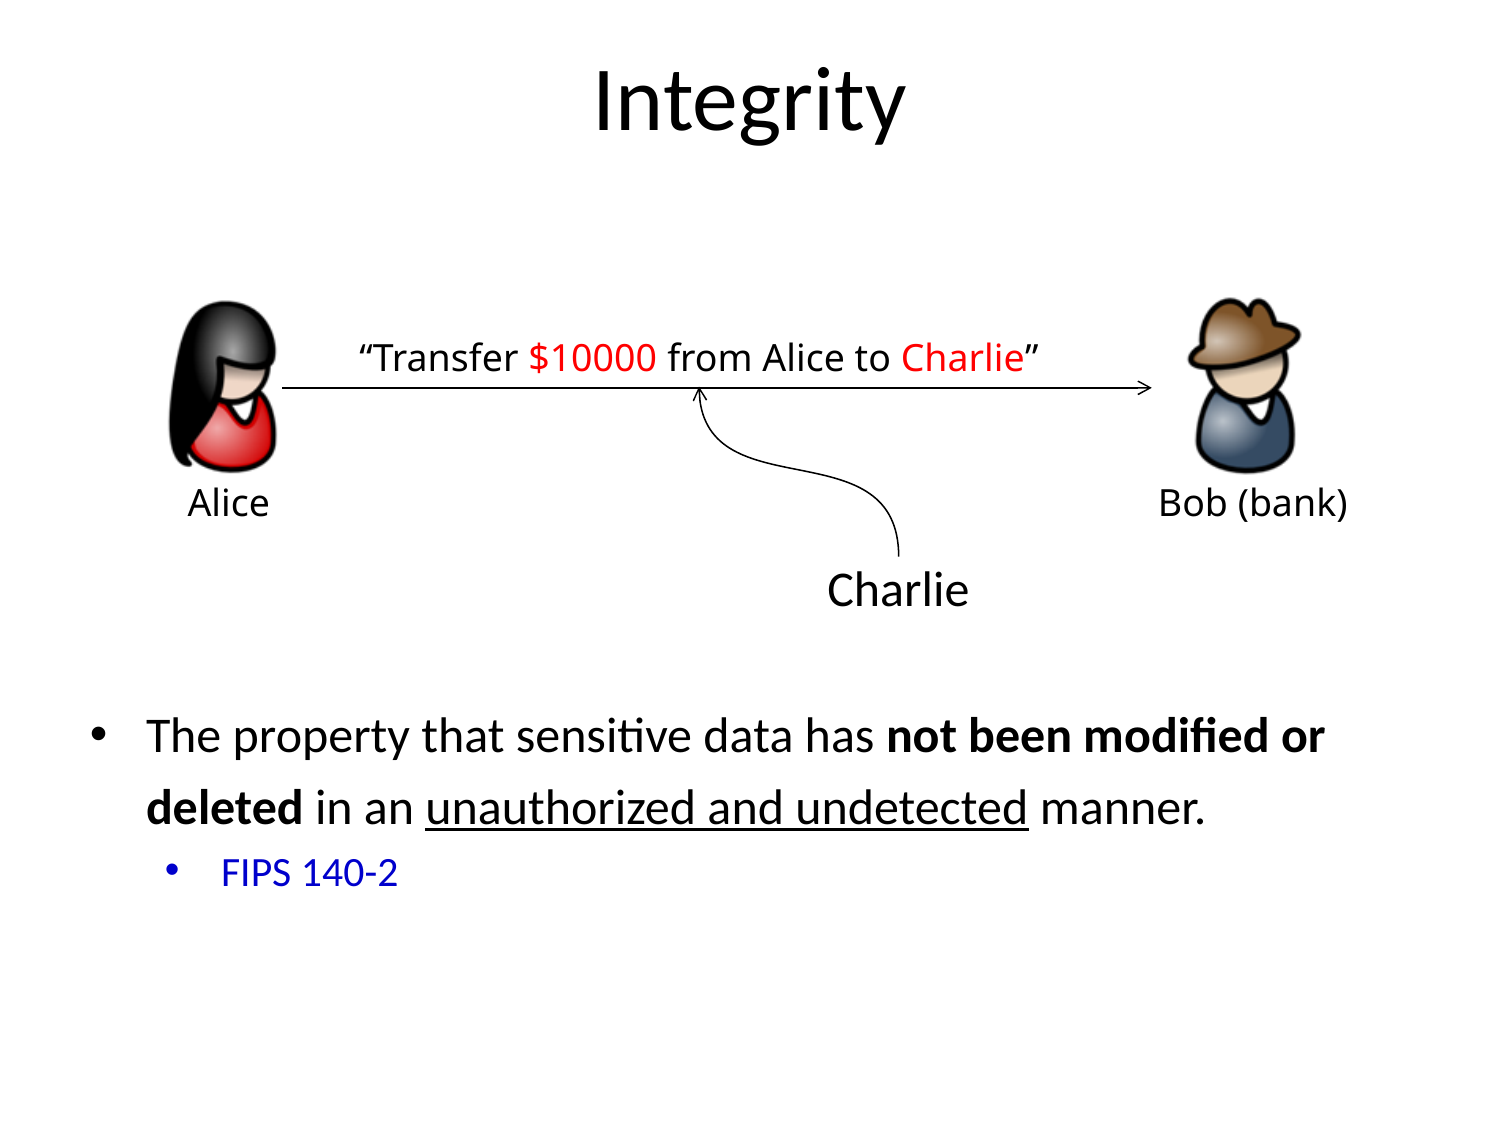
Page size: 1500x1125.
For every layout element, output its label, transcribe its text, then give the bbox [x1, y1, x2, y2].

picture [162, 299, 282, 479]
text_box The property that sensitive data has not been modified or deleted in an unauthorized and undetected manner. FIPS 140-2 [0, 683, 1500, 974]
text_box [714, 372, 884, 573]
title Integrity [0, 0, 1500, 188]
picture [1180, 287, 1308, 479]
text_box “Transfer $10000 from Alice to Charlie” [344, 326, 1054, 387]
text_box Alice [172, 481, 285, 532]
text_box Bob (bank) [1143, 471, 1363, 532]
text_box Charlie [827, 556, 971, 617]
